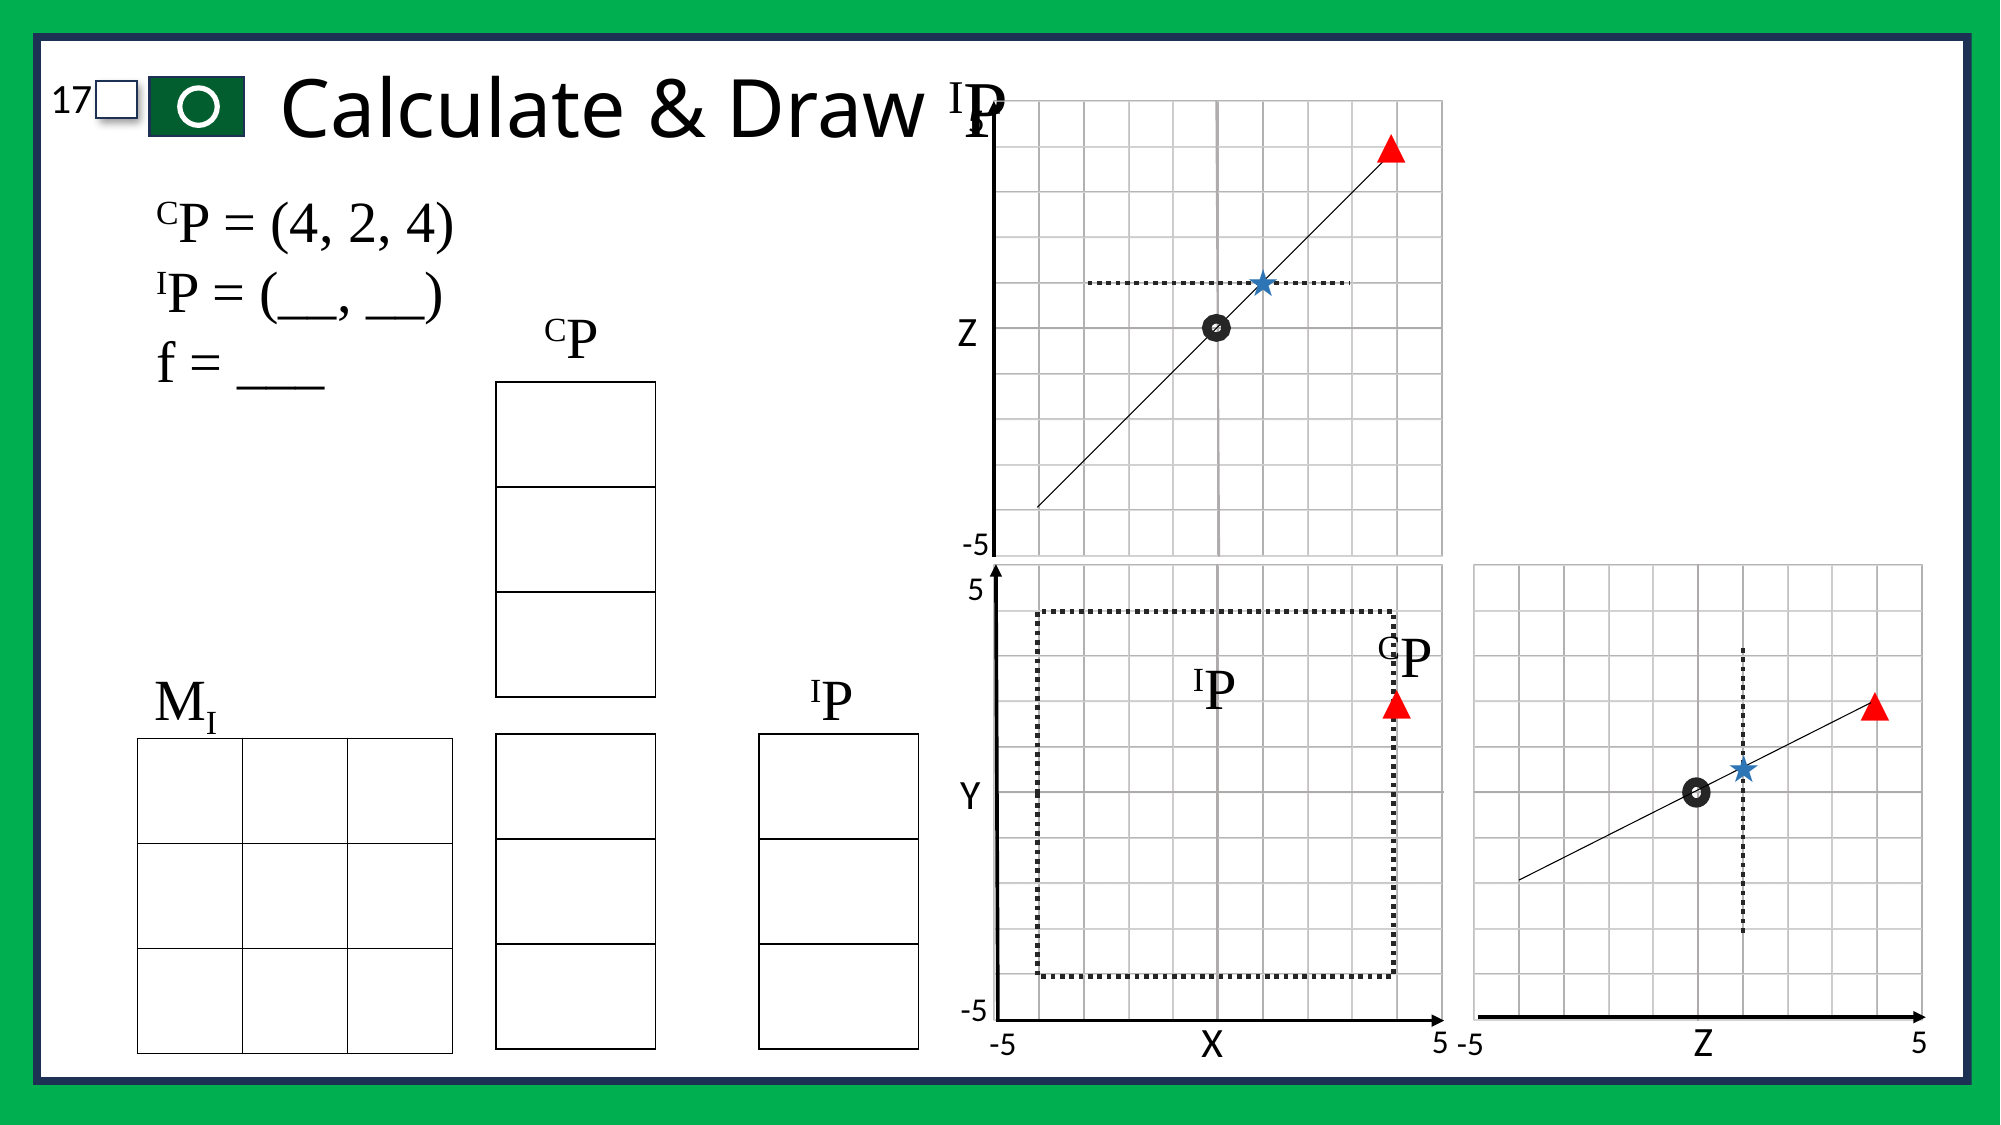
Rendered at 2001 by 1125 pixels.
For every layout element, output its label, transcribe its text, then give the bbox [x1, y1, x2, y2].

table_header [497, 383, 655, 486]
table_cell [497, 945, 655, 1048]
table_cell [497, 488, 655, 591]
table_cell [760, 840, 918, 943]
table_cell [138, 949, 242, 1053]
text_box IP [795, 654, 869, 739]
table_cell [138, 844, 242, 948]
text_box CP [529, 292, 615, 378]
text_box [1519, 702, 1871, 880]
table_header [348, 739, 452, 843]
table_cell [243, 949, 347, 1053]
table_cell [348, 949, 452, 1053]
table_cell [348, 844, 452, 948]
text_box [942, 75, 1966, 1099]
title Calculate & Draw IP [265, 59, 1863, 163]
table_header [760, 735, 918, 838]
text_box CP = (4, 2, 4) IP = (__, __) f = ___ [141, 176, 471, 402]
table_cell [243, 844, 347, 948]
table_cell [497, 593, 655, 696]
text_box MI [139, 654, 233, 749]
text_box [1037, 151, 1394, 508]
table_header [138, 739, 242, 843]
table_cell [497, 840, 655, 943]
table_header [243, 739, 347, 843]
table_cell [760, 945, 918, 1048]
table_header [497, 735, 655, 838]
